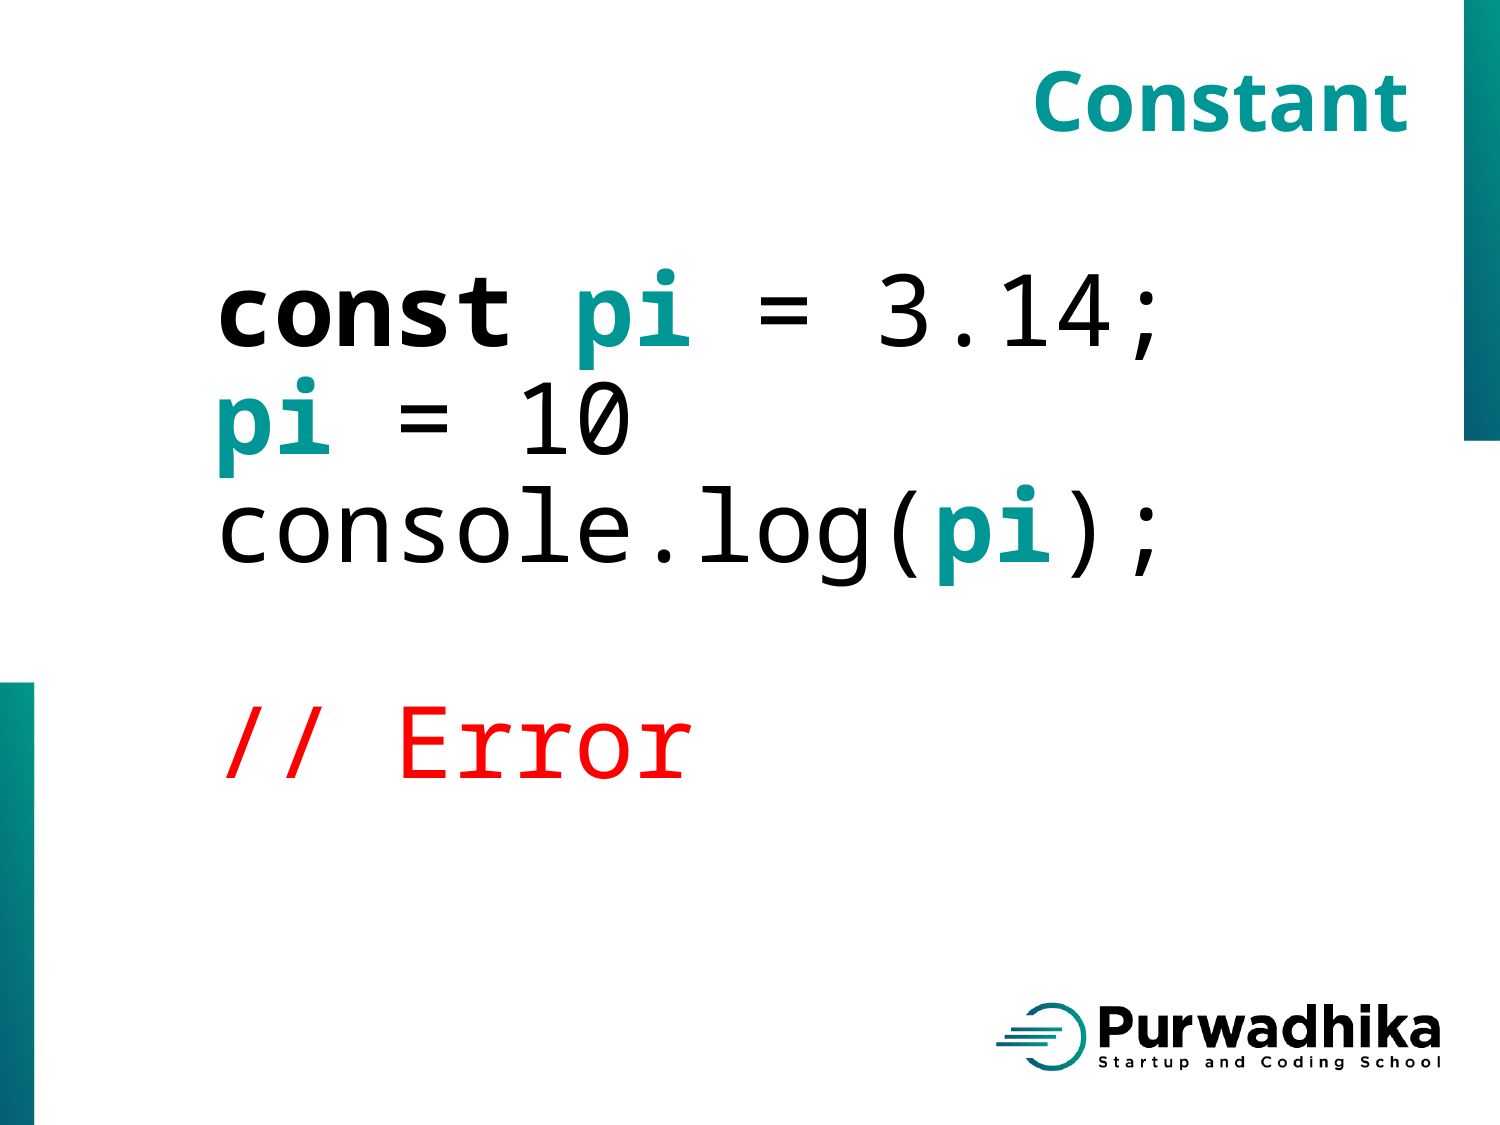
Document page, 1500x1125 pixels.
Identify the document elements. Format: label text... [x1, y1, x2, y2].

picture [0, 0, 1500, 1125]
text_box Constant [654, 10, 1425, 200]
text_box const pi = 3.14; pi = 10 console.log(pi); // Error [199, 38, 1400, 1022]
